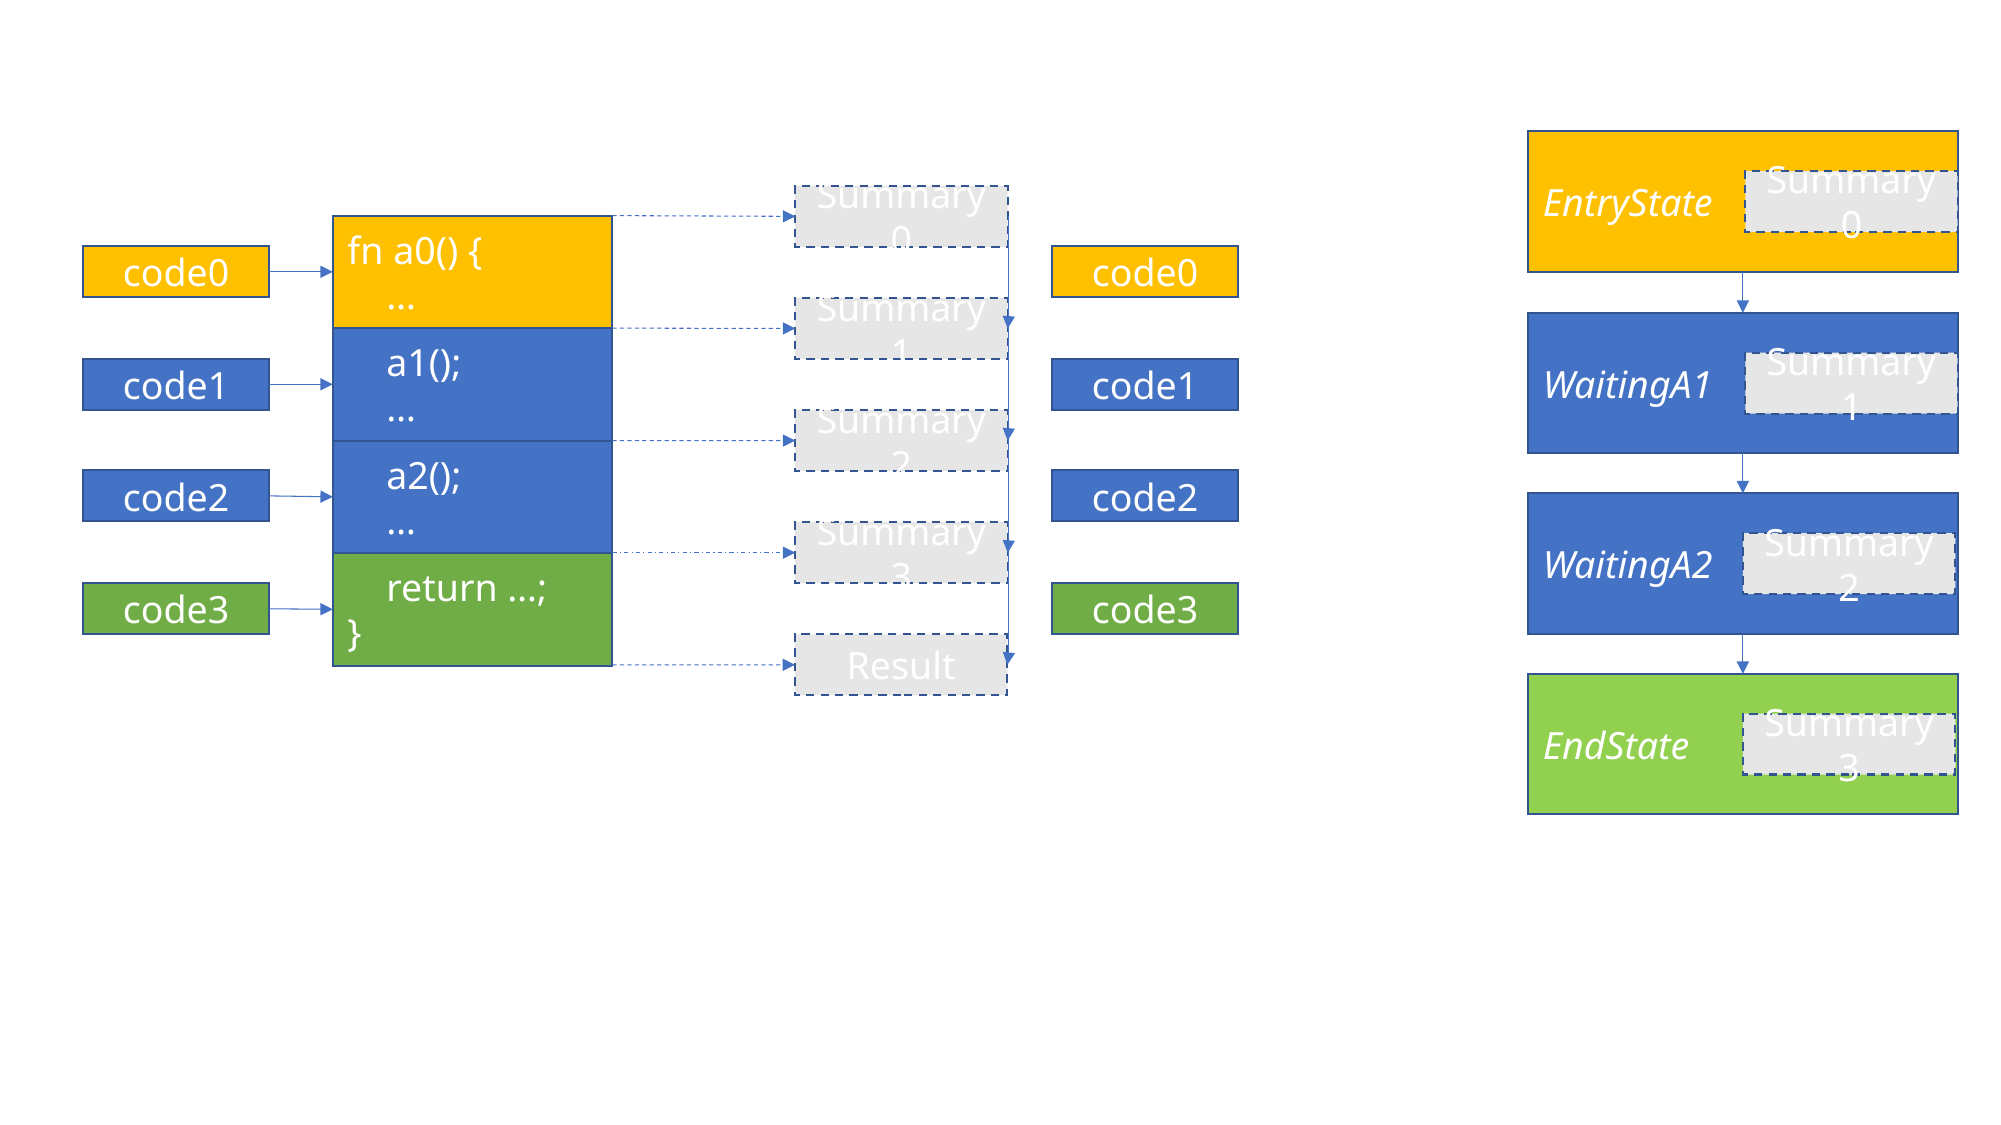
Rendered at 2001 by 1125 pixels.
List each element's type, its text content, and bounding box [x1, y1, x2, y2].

text_box a1(); … [332, 327, 613, 440]
text_box return …; } [332, 552, 613, 667]
text_box WaitingA2 [1527, 492, 1959, 635]
text_box Summary3 [1742, 713, 1956, 776]
text_box WaitingA1 [1527, 312, 1959, 454]
text_box fn a0() { … [332, 215, 613, 327]
text_box EntryState [1527, 130, 1959, 273]
text_box Summary1 [794, 297, 1007, 360]
text_box code3 [82, 582, 270, 635]
text_box code0 [1051, 245, 1239, 298]
text_box Summary3 [794, 521, 1007, 584]
text_box code2 [82, 469, 270, 522]
text_box Summary0 [1744, 170, 1959, 233]
text_box Result [794, 633, 1008, 696]
text_box Summary0 [794, 185, 1009, 248]
text_box code0 [82, 245, 270, 298]
text_box Summary2 [794, 409, 1007, 472]
text_box code2 [1051, 469, 1239, 522]
text_box code1 [1051, 358, 1239, 411]
text_box EndState [1527, 673, 1959, 815]
text_box code3 [1051, 582, 1239, 635]
text_box a2(); … [332, 440, 613, 552]
text_box Summary1 [1744, 352, 1959, 415]
text_box code1 [82, 358, 270, 411]
text_box Summary2 [1742, 532, 1956, 595]
